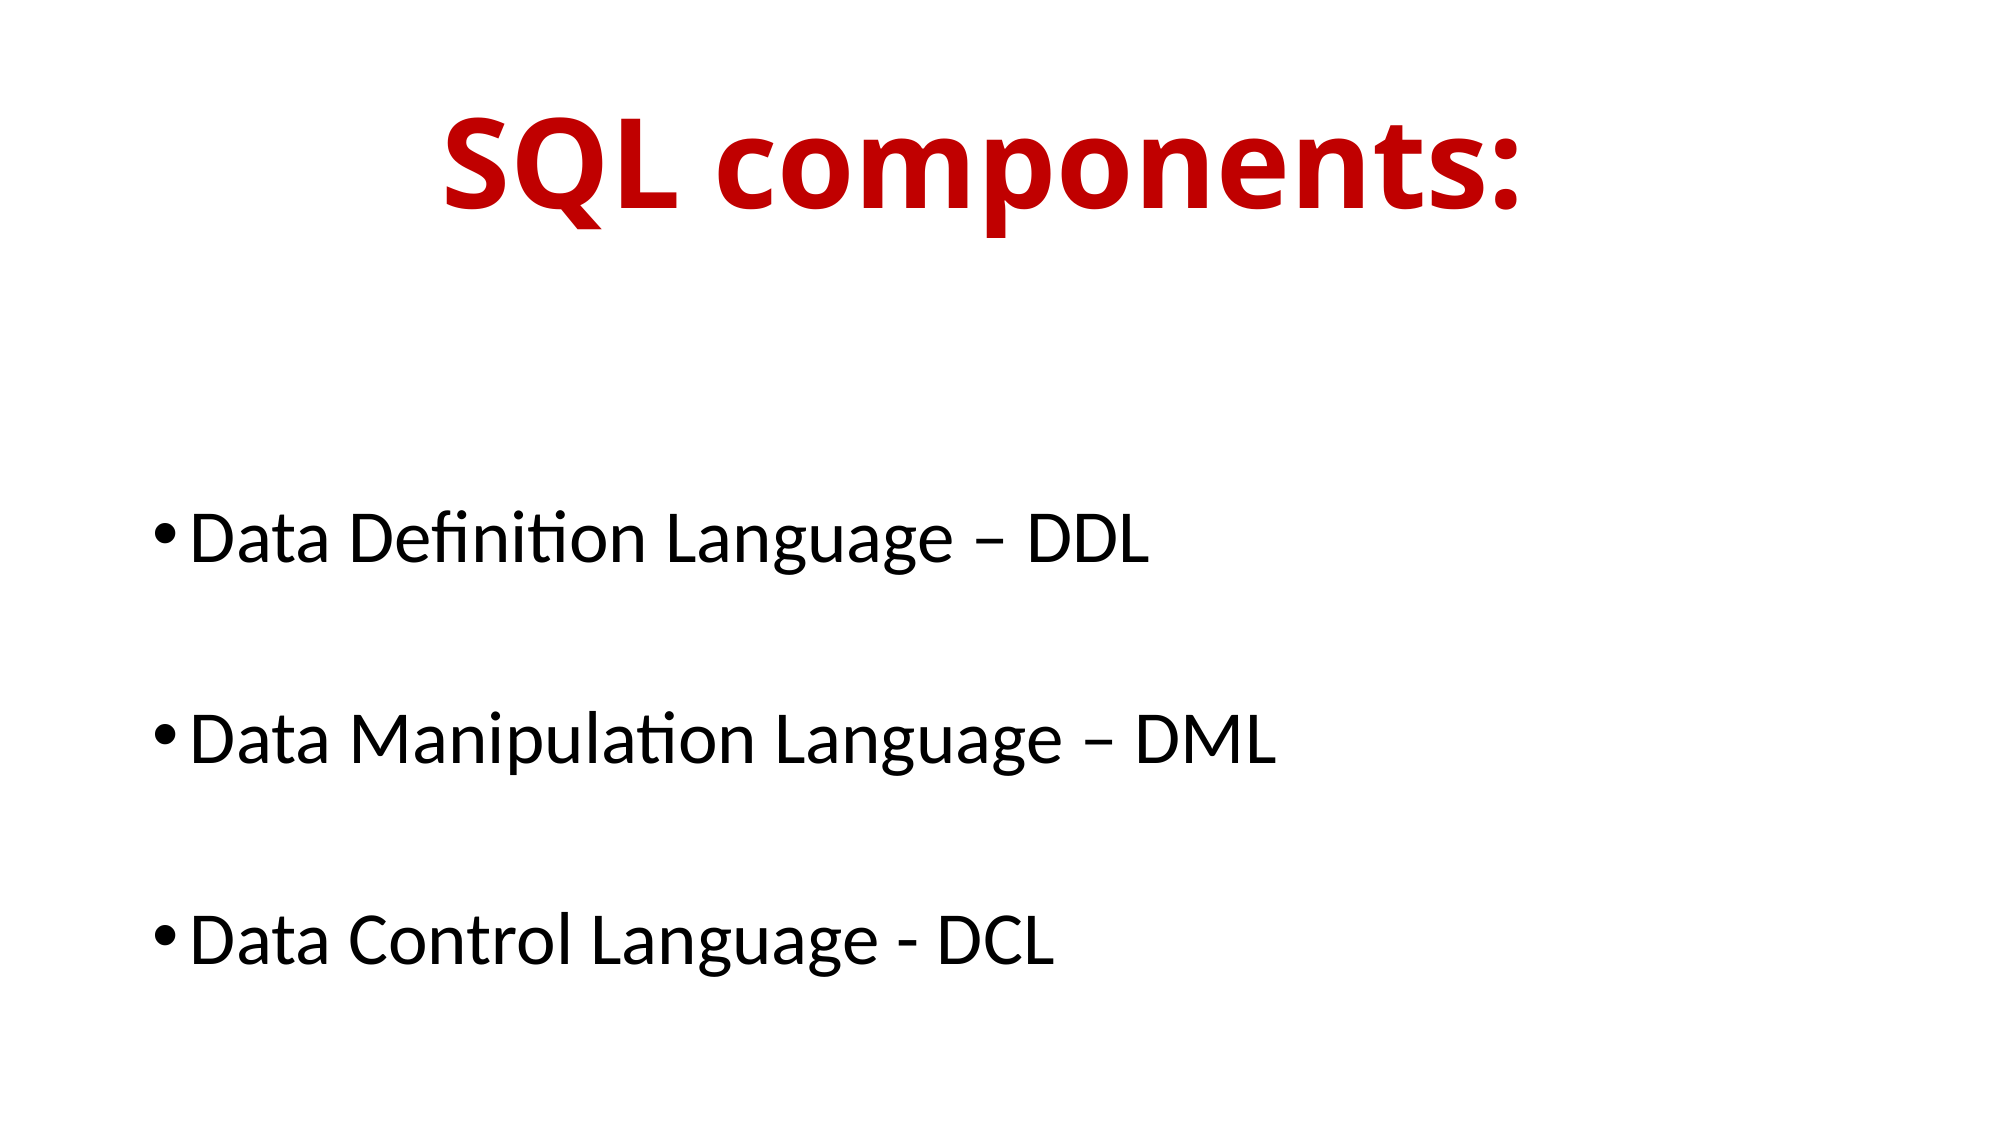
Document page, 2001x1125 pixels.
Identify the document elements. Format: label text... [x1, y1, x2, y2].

list Data Definition Language – DDL Data Manipulation Language – DML Data Control Language - DCL [137, 299, 1863, 1014]
title SQL components: [137, 59, 1863, 278]
